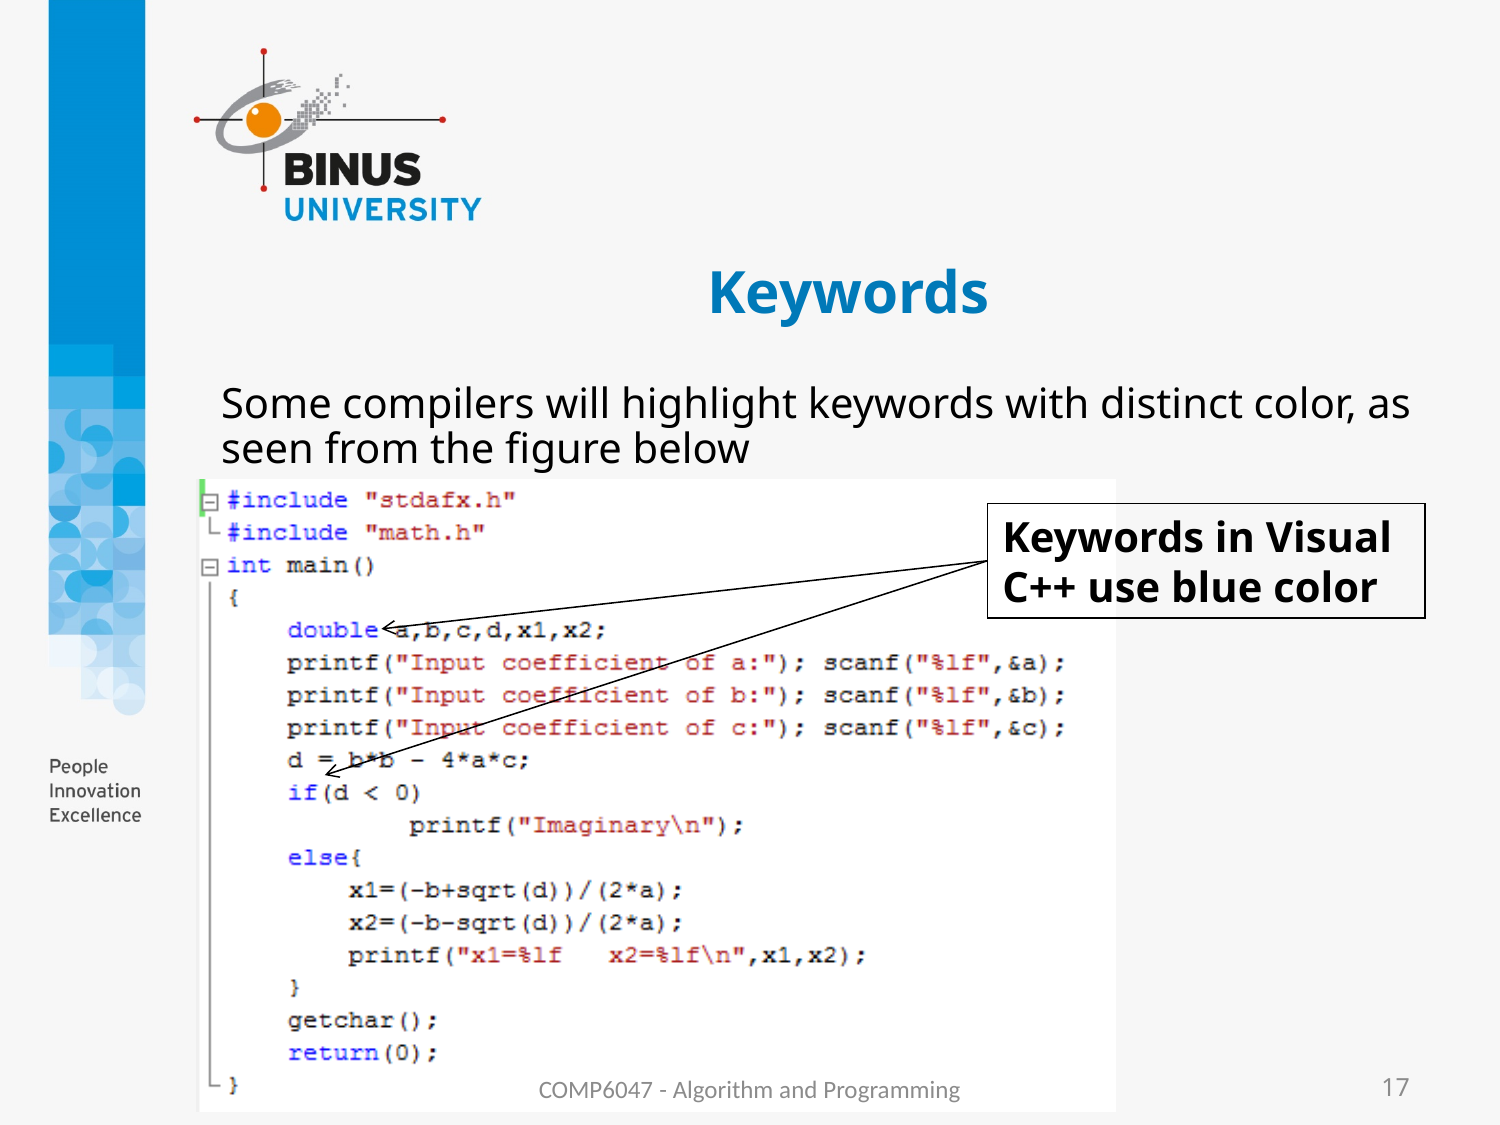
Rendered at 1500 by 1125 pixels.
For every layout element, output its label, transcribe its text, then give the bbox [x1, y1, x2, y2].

picture [0, 0, 1500, 1113]
title Keywords [287, 224, 1409, 355]
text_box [324, 561, 988, 776]
slide_number 17 [1113, 1058, 1425, 1119]
text_box Keywords in Visual C++ use blue color [1120, 503, 1425, 619]
list Some compilers will highlight keywords with distinct color, as seen from the figure below [205, 375, 1494, 986]
